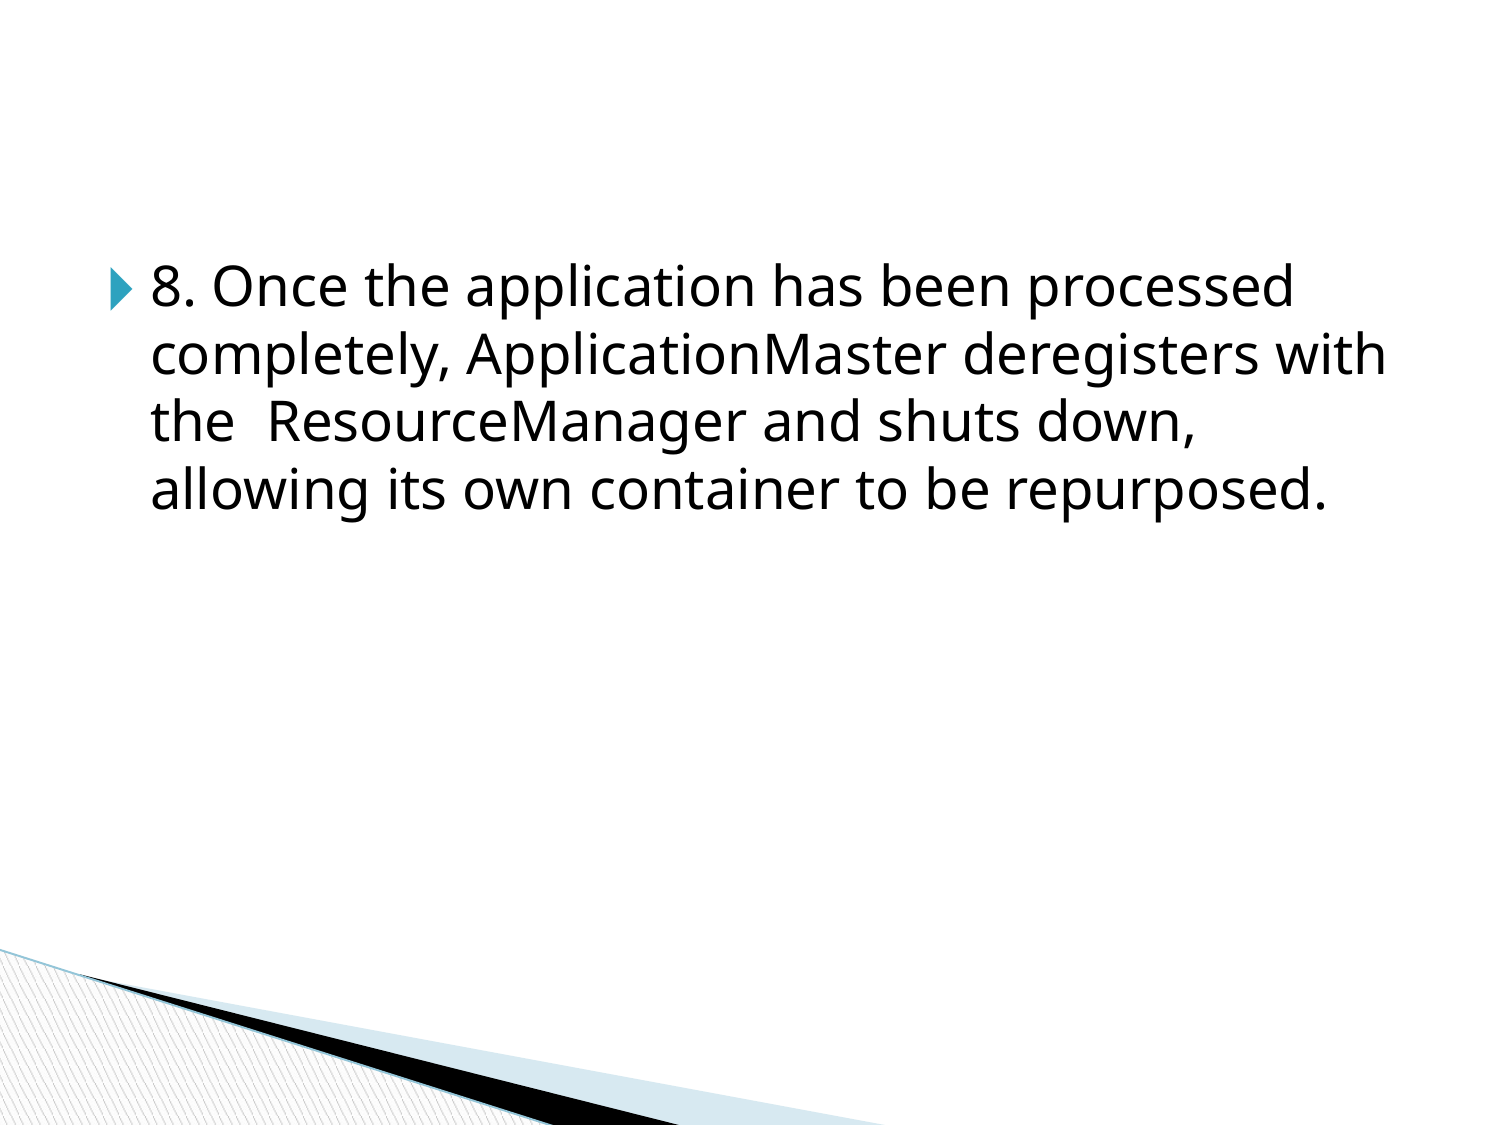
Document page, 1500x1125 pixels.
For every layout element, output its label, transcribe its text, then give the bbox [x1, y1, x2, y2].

list 8. Once the application has been processed completely, ApplicationMaster deregisters with the ResourceManager and shuts down, allowing its own container to be repurposed. [75, 243, 1425, 986]
